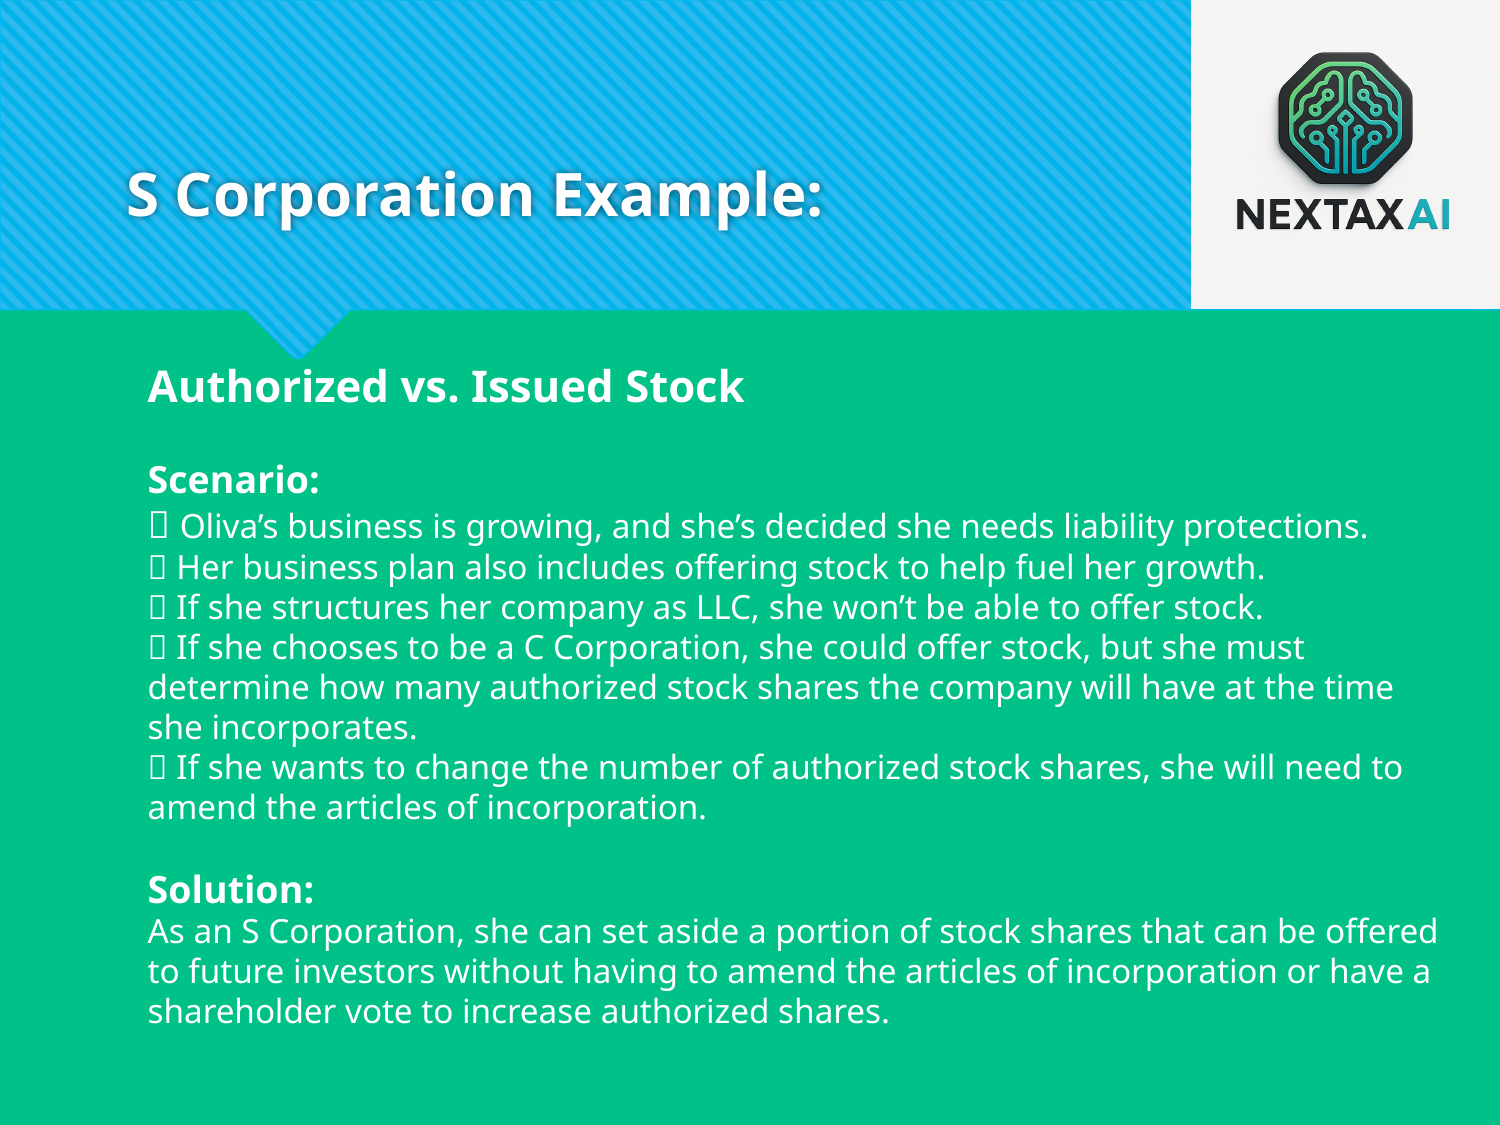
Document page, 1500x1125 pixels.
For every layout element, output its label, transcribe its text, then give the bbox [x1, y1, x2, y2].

title S Corporation Example: [111, 149, 1191, 309]
picture [1191, 0, 1500, 308]
text_box Authorized vs. Issued Stock Scenario:  Oliva’s business is growing, and she’s decided she needs liability protections.  Her business plan also includes offering stock to help fuel her growth.  If she structures her company as LLC, she won’t be able to offer stock.  If she chooses to be a C Corporation, she could offer stock, but she must determine how many authorized stock shares the company will have at the time she incorporates.  If she wants to change the number of authorized stock shares, she will need to amend the articles of incorporation. Solution: As an S Corporation, she can set aside a portion of stock shares that can be offered to future investors without having to amend the articles of incorporation or have a shareholder vote to increase authorized shares. [132, 351, 1458, 1038]
